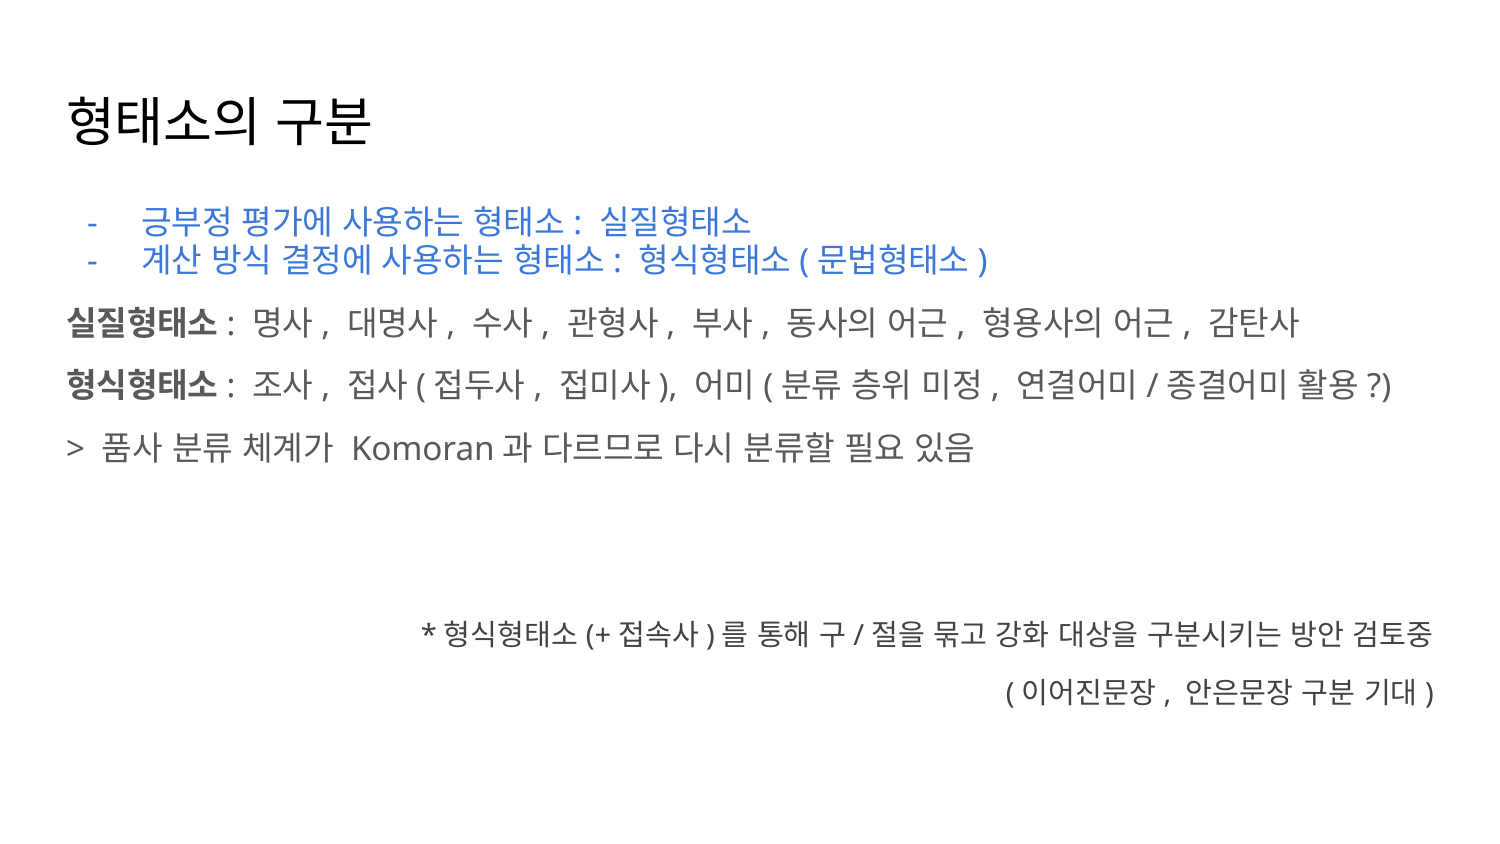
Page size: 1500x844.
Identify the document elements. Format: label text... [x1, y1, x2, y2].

list 긍부정 평가에 사용하는 형태소: 실질형태소 계산 방식 결정에 사용하는 형태소: 형식형태소(문법형태소) 실질형태소: 명사, 대명사, 수사, 관형사, 부사, 동사의 어근, 형용사의 어근, 감탄사 형식형태소: 조사, 접사(접두사, 접미사), 어미(분류 층위 미정, 연결어미/종결어미 활용?) > 품사 분류 체계가 Komoran과 다르므로 다시 분류할 필요 있음 *형식형태소(+접속사)를 통해 구/절을 묶고 강화 대상을 구분시키는 방안 검토중 (이어진문장, 안은문장 구분 기대) [51, 189, 1449, 750]
title 형태소의 구분 [51, 72, 1449, 167]
